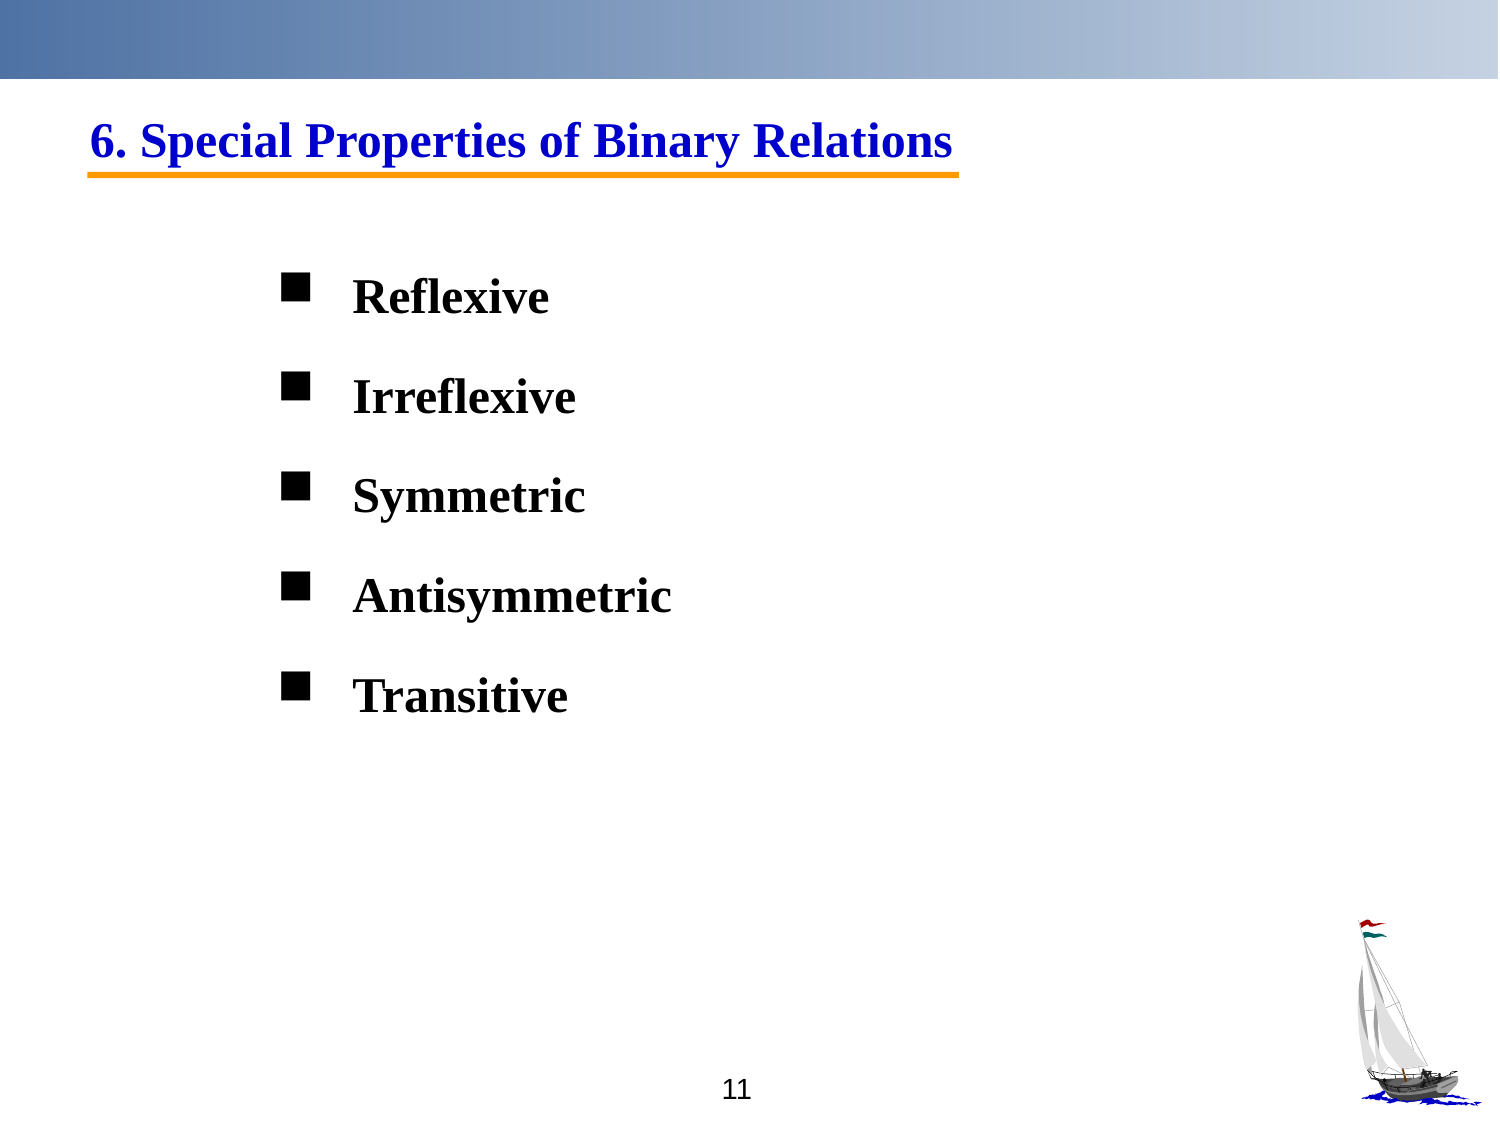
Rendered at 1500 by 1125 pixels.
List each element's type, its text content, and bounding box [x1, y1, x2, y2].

slide_number 11 [666, 1049, 768, 1125]
picture [0, 0, 1500, 79]
text_box Reflexive Irreflexive Symmetric Antisymmetric Transitive [112, 255, 1350, 731]
text_box 6. Special Properties of Binary Relations [75, 99, 1400, 175]
